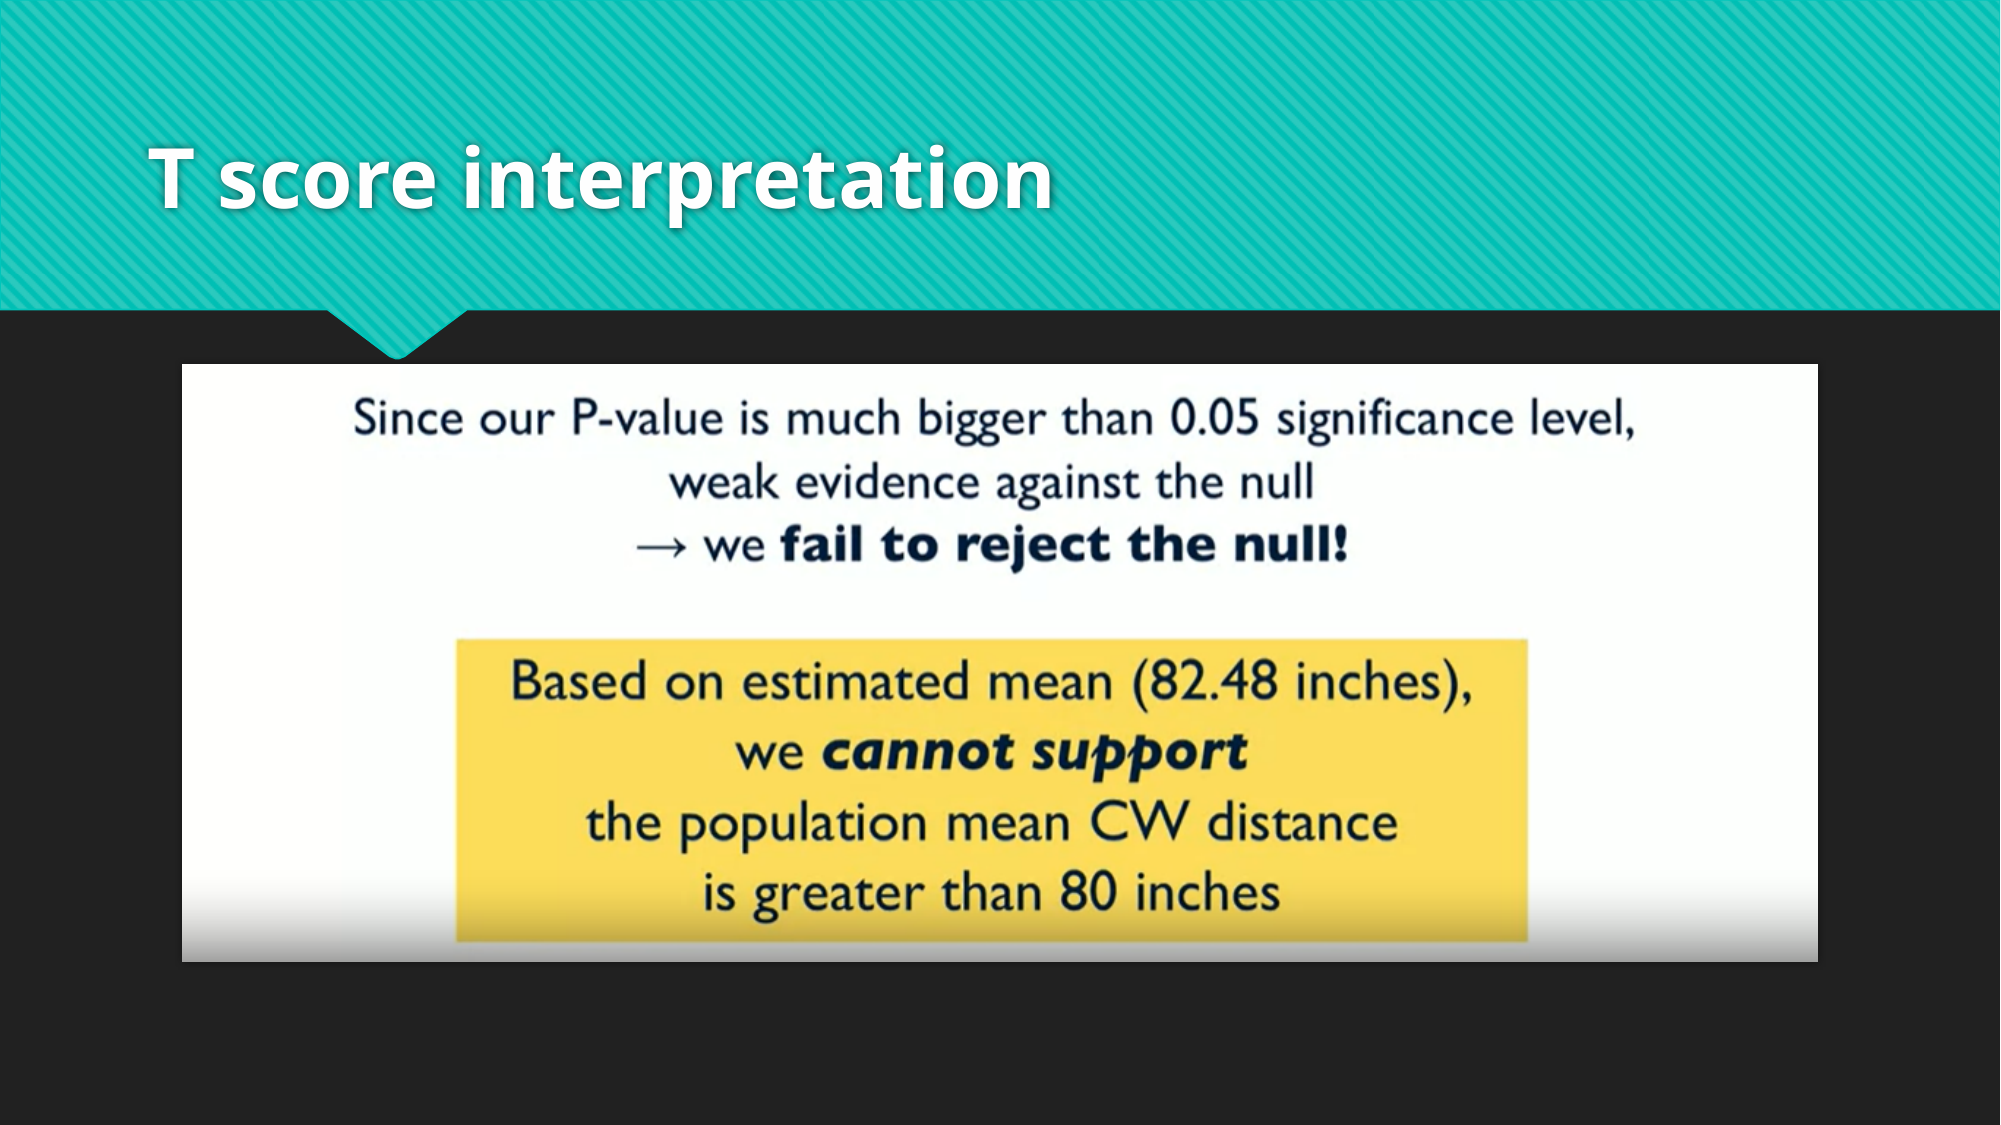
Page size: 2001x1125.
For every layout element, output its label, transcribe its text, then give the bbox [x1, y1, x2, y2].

title T score interpretation [132, 73, 1868, 233]
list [182, 364, 1818, 962]
